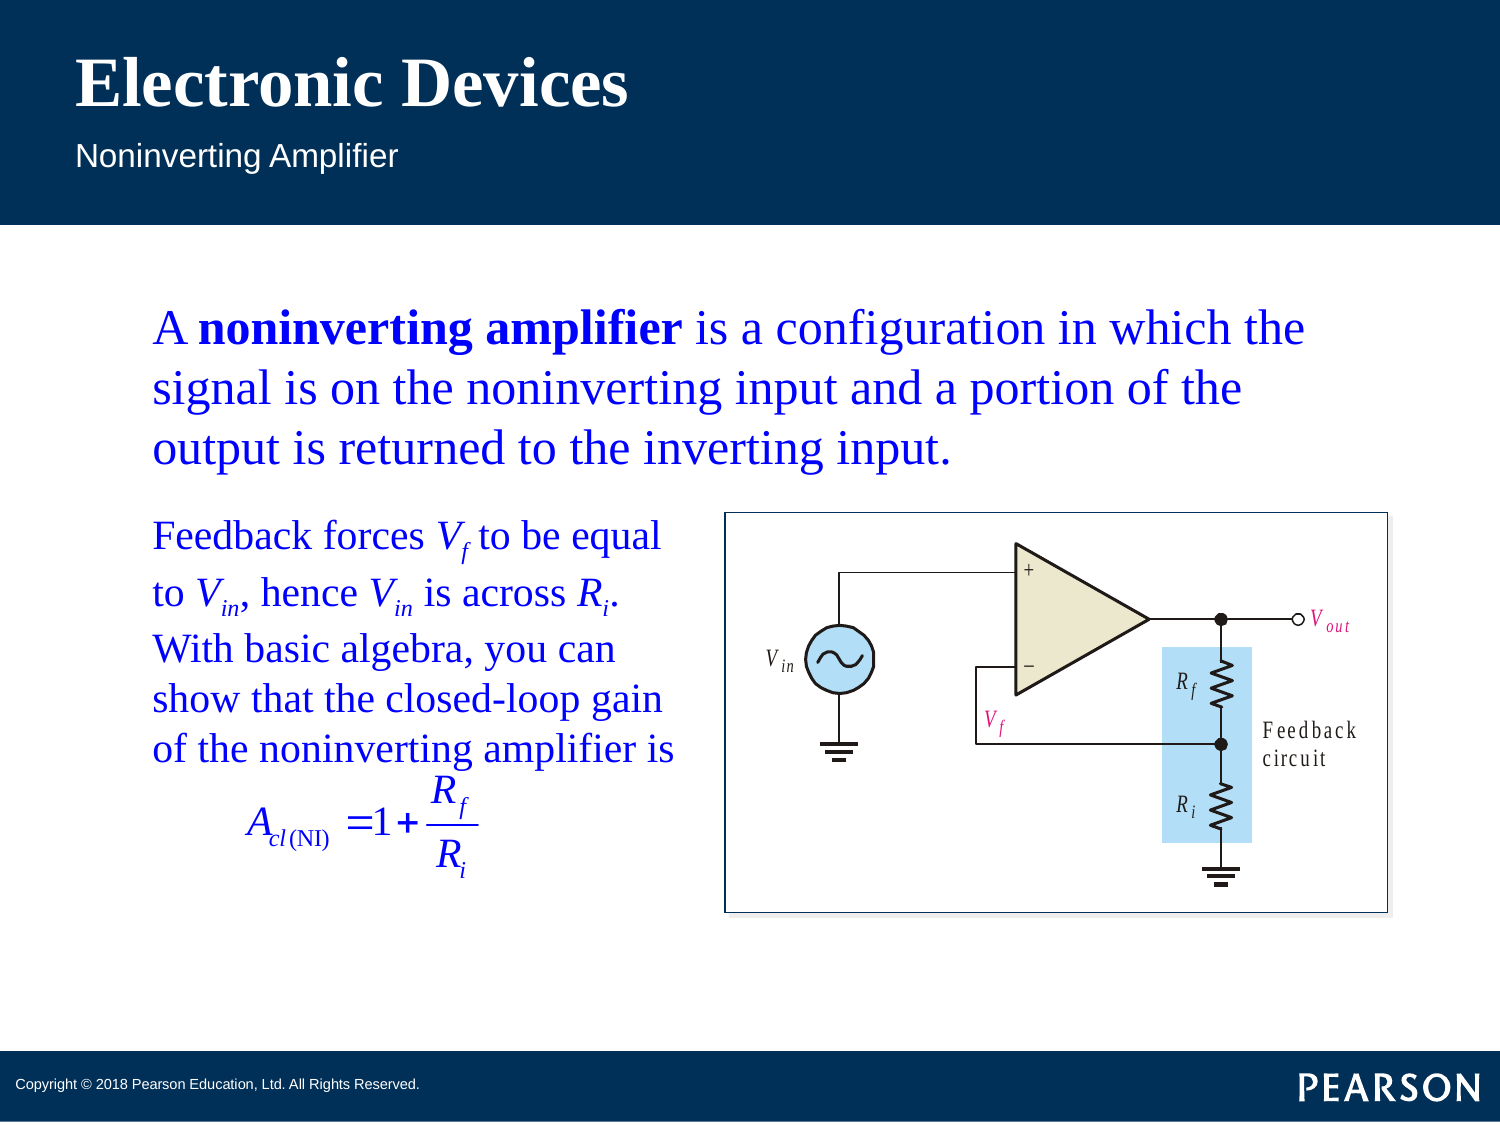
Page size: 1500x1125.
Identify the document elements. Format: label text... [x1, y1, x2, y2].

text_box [237, 762, 488, 888]
list Noninverting Amplifier [75, 133, 1425, 200]
title Electronic Devices [75, 35, 1425, 133]
text_box Feedback forces Vf to be equal to Vin, hence Vin is across Ri. With basic algebra, you can show that the closed-loop gain of the noninverting amplifier is [137, 500, 713, 779]
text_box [762, 537, 1363, 890]
text_box [724, 512, 1388, 913]
text_box A noninverting amplifier is a configuration in which the signal is on the noninverting input and a portion of the output is returned to the inverting input. [137, 287, 1388, 483]
